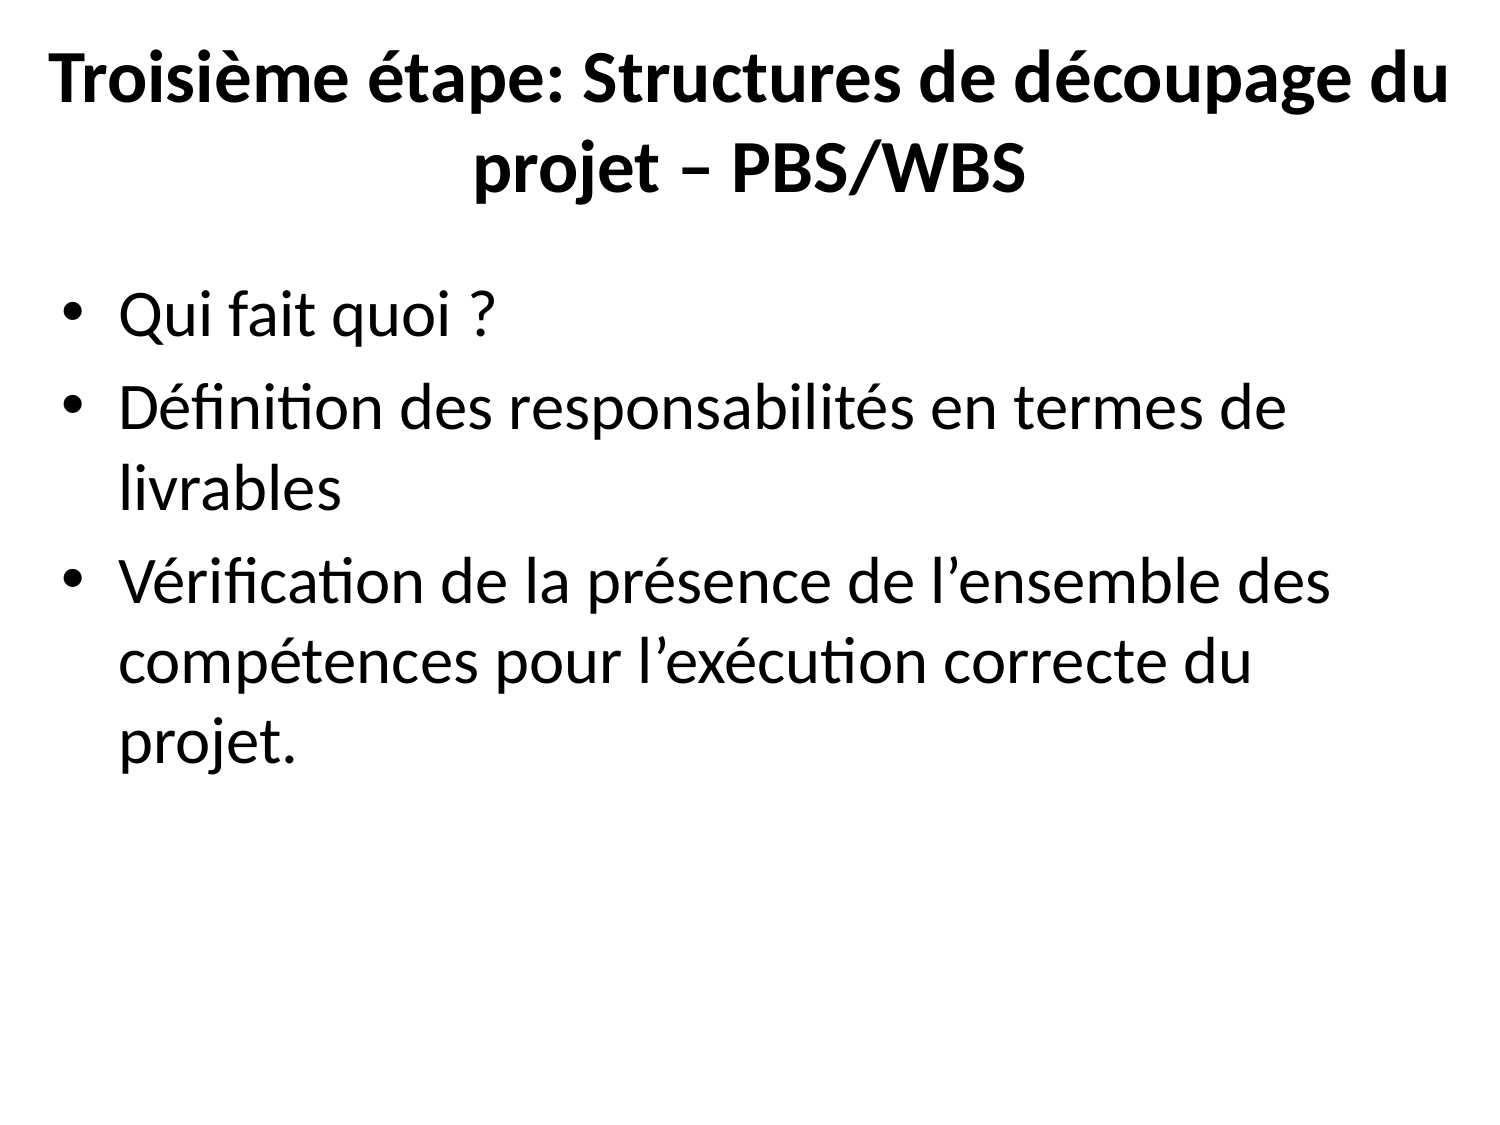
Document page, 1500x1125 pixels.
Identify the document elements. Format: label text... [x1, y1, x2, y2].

title Troisième étape: Structures de découpage du projet – PBS/WBS [0, 58, 1500, 176]
text_box Qui fait quoi ? Définition des responsabilités en termes de livrables Vérification de la présence de l’ensemble des compétences pour l’exécution correcte du projet. [46, 262, 1425, 1005]
